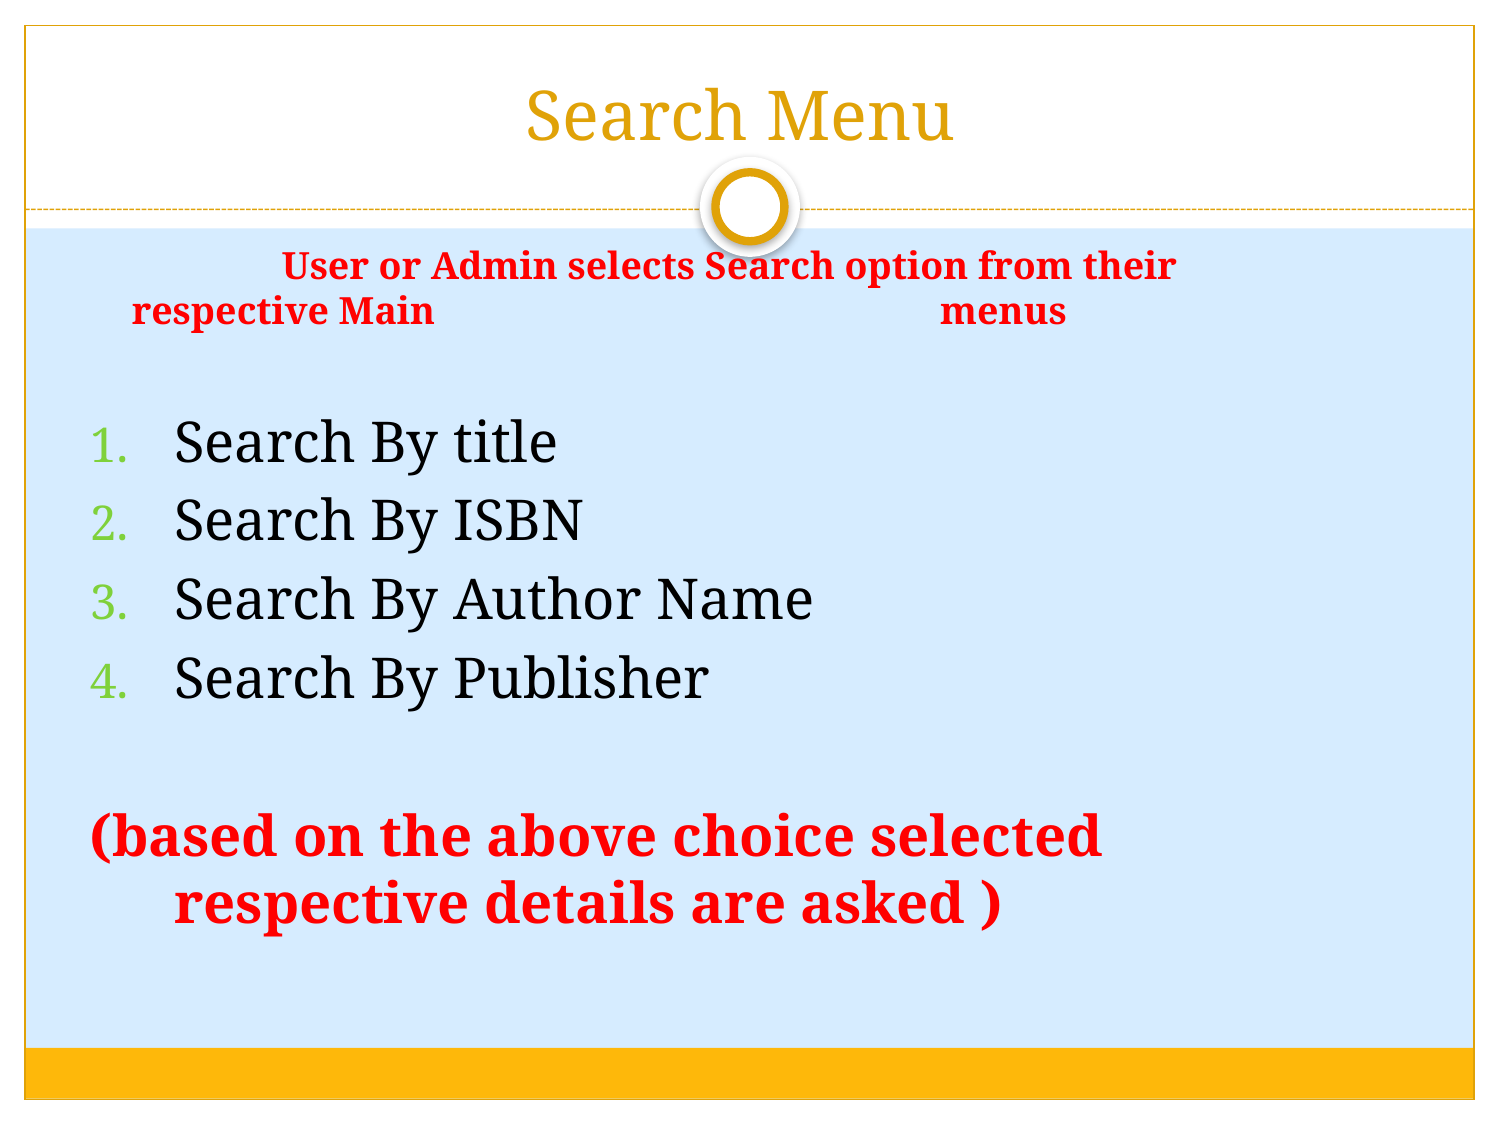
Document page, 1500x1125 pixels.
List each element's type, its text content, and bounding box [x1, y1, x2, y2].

text_box User or Admin selects Search option from their respective Main menus [117, 234, 1325, 340]
title Search Menu [49, 37, 1450, 162]
list Search By title Search By ISBN Search By Author Name Search By Publisher (based on the above choice selected respective details are asked ) [75, 398, 1425, 1005]
